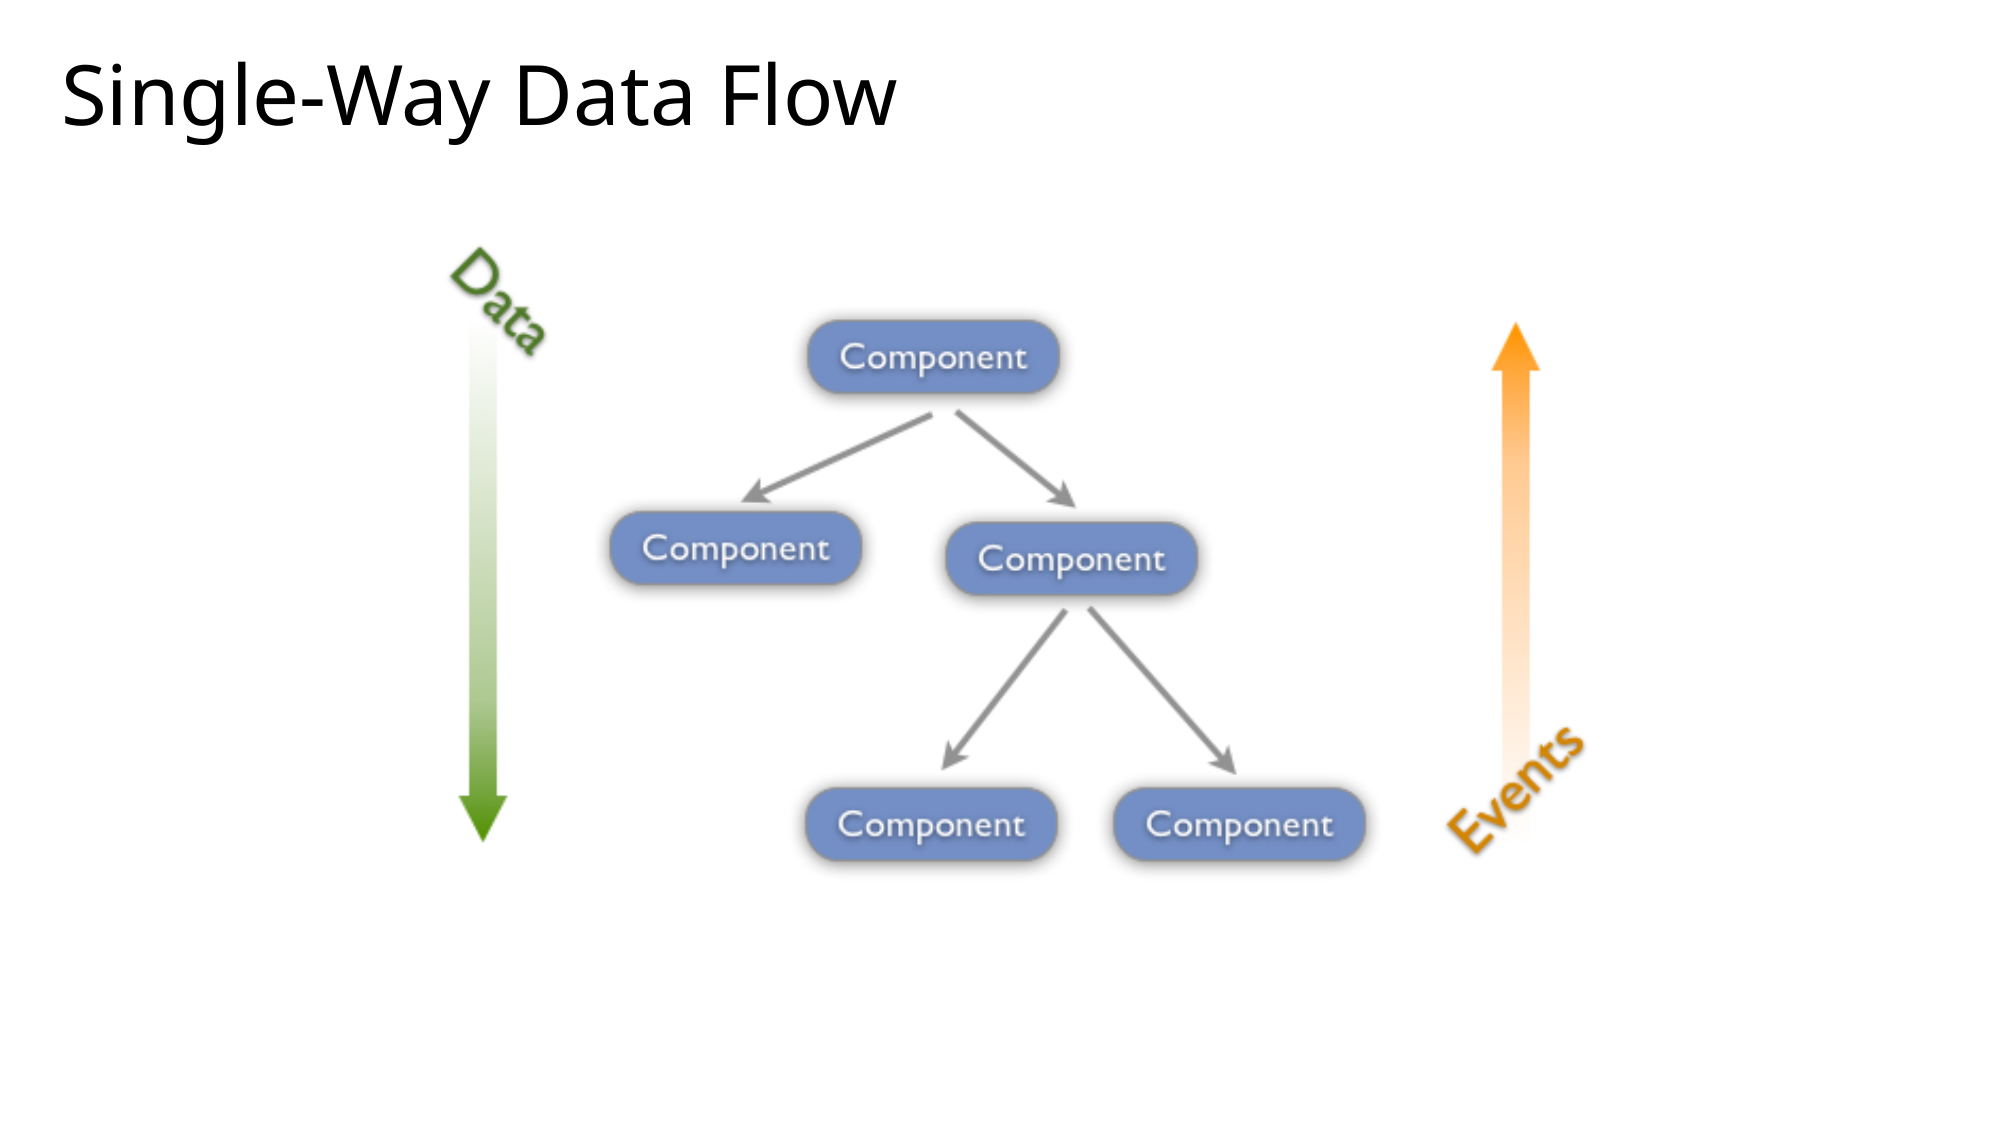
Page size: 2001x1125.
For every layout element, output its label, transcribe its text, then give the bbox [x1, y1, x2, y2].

text_box Single-Way Data Flow [46, 35, 1799, 150]
picture [372, 197, 1628, 928]
